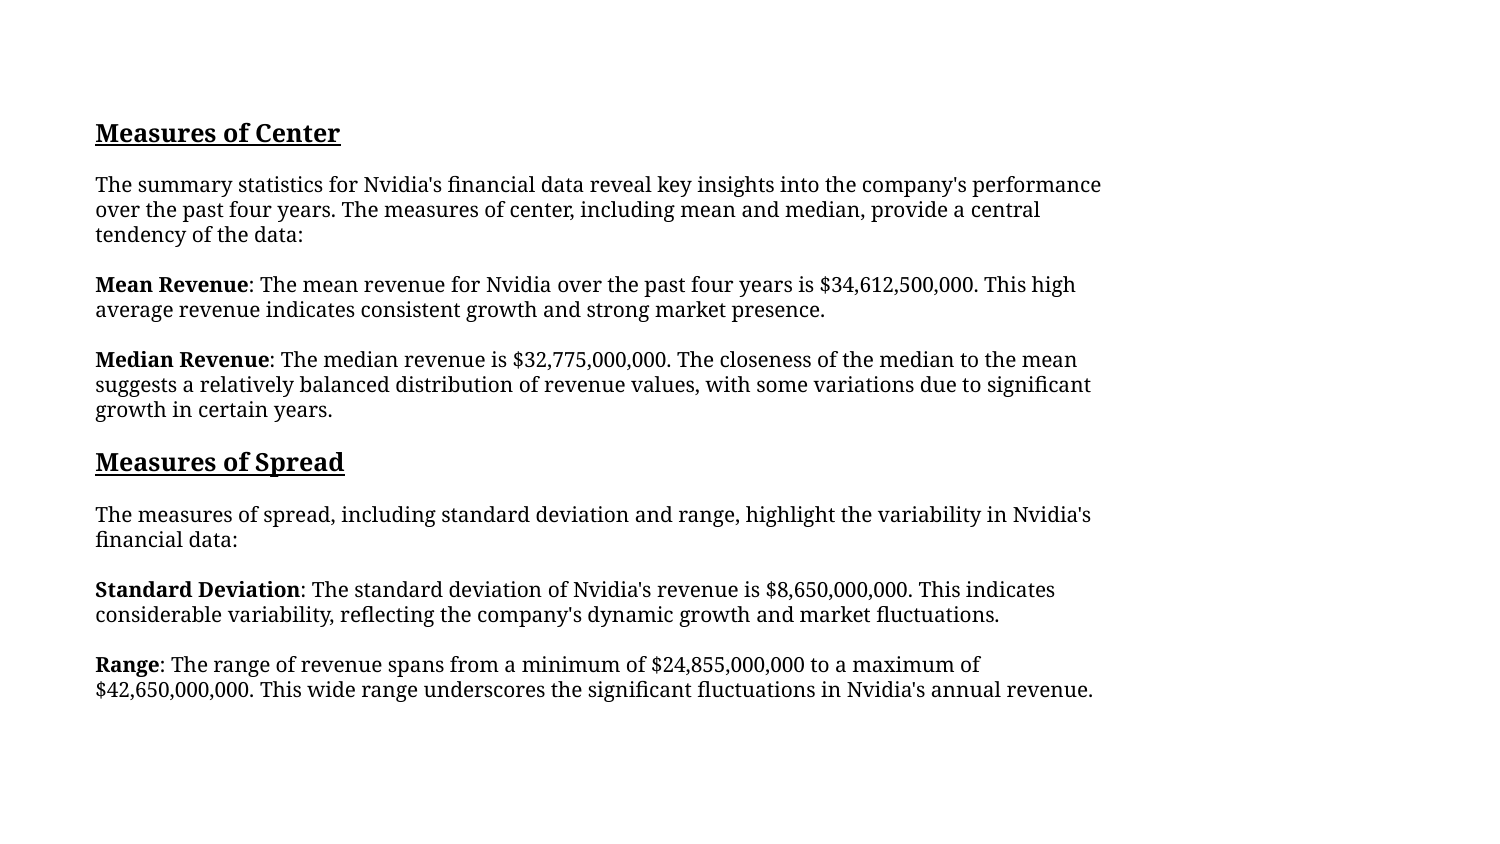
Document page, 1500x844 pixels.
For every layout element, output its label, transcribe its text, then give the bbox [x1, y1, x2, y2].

title Measures of Center The summary statistics for Nvidia's financial data reveal key insights into the company's performance over the past four years. The measures of center, including mean and median, provide a central tendency of the data: Mean Revenue: The mean revenue for Nvidia over the past four years is $34,612,500,000. This high average revenue indicates consistent growth and strong market presence. Median Revenue: The median revenue is $32,775,000,000. The closeness of the median to the mean suggests a relatively balanced distribution of revenue values, with some variations due to significant growth in certain years. Measures of Spread The measures of spread, including standard deviation and range, highlight the variability in Nvidia's financial data: Standard Deviation: The standard deviation of Nvidia's revenue is $8,650,000,000. This indicates considerable variability, reflecting the company's dynamic growth and market fluctuations. Range: The range of revenue spans from a minimum of $24,855,000,000 to a maximum of $42,650,000,000. This wide range underscores the significant fluctuations in Nvidia's annual revenue. [80, 73, 1125, 745]
